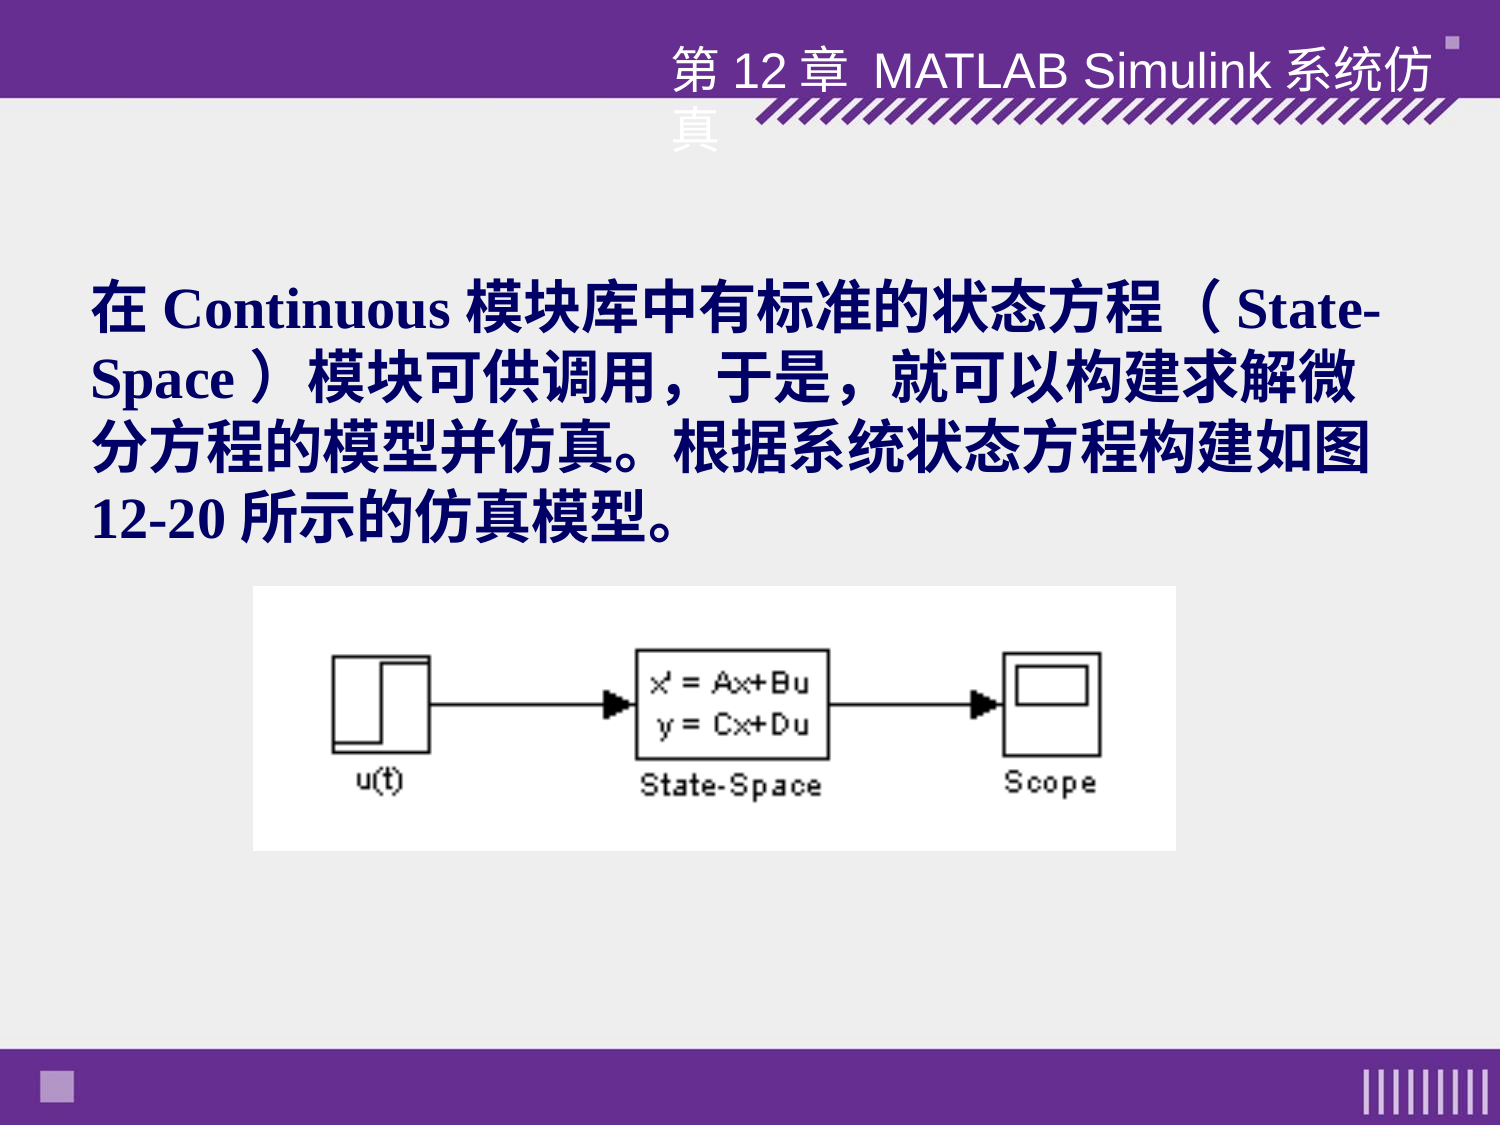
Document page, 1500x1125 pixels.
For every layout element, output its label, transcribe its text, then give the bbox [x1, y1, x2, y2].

list 在Continuous模块库中有标准的状态方程（State-Space）模块可供调用，于是，就可以构建求解微分方程的模型并仿真。根据系统状态方程构建如图12-20所示的仿真模型。 [75, 262, 1425, 1005]
picture [0, 0, 1500, 1125]
text_box 第12章 MATLAB Simulink系统仿真 [655, 30, 1477, 166]
